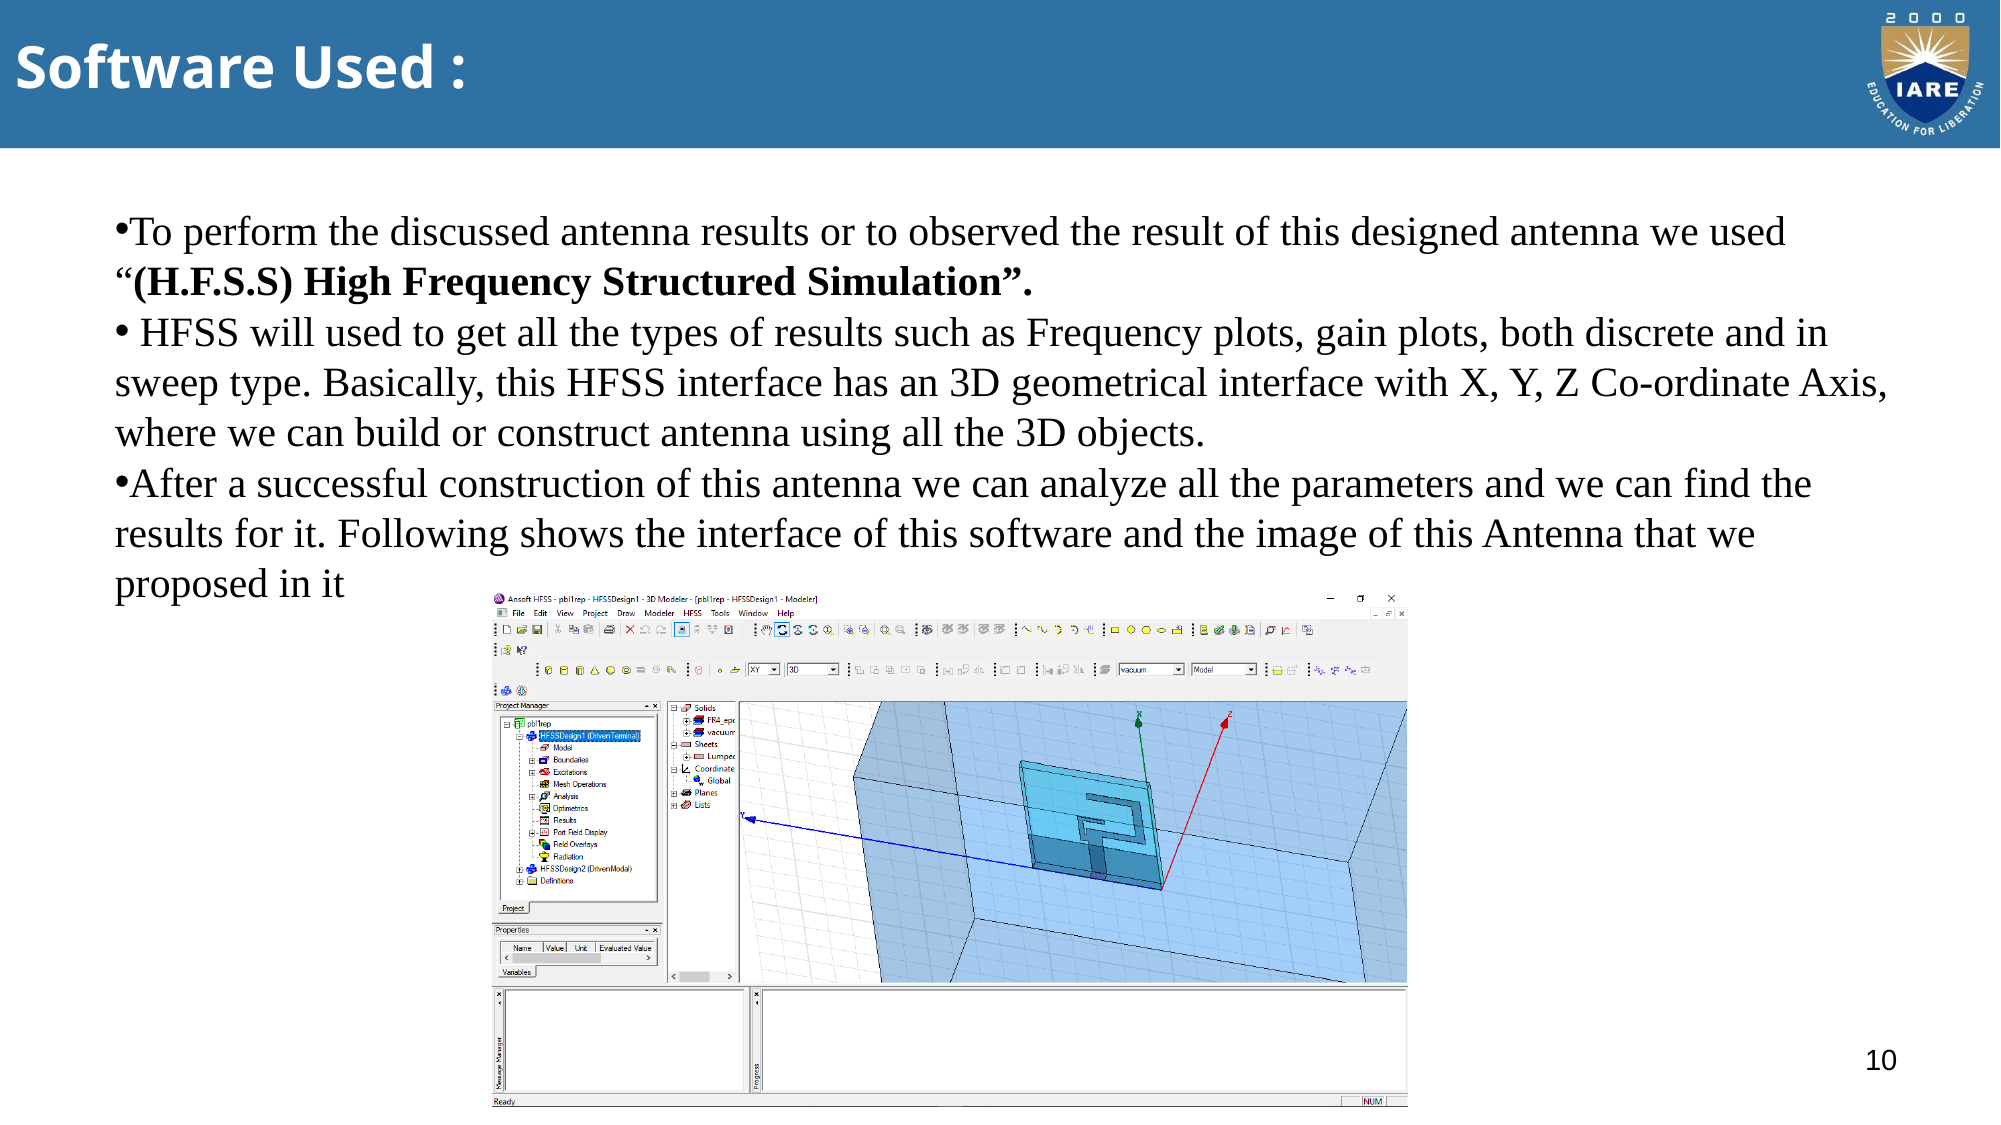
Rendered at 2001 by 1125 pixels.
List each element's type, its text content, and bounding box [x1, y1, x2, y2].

slide_number 10 [1850, 1033, 2000, 1094]
list To perform the discussed antenna results or to observed the result of this designed antenna we used “(H.F.S.S) High Frequency Structured Simulation”. HFSS will used to get all the types of results such as Frequency plots, gain plots, both discrete and in sweep type. Basically, this HFSS interface has an 3D geometrical interface with X, Y, Z Co-ordinate Axis, where we can build or construct antenna using all the 3D objects. After a successful construction of this antenna we can analyze all the parameters and we can find the results for it. Following shows the interface of this software and the image of this Antenna that we proposed in it [99, 196, 1934, 787]
picture [1858, 6, 1992, 143]
title Software Used : [1, 22, 1801, 149]
picture [491, 591, 1408, 1107]
